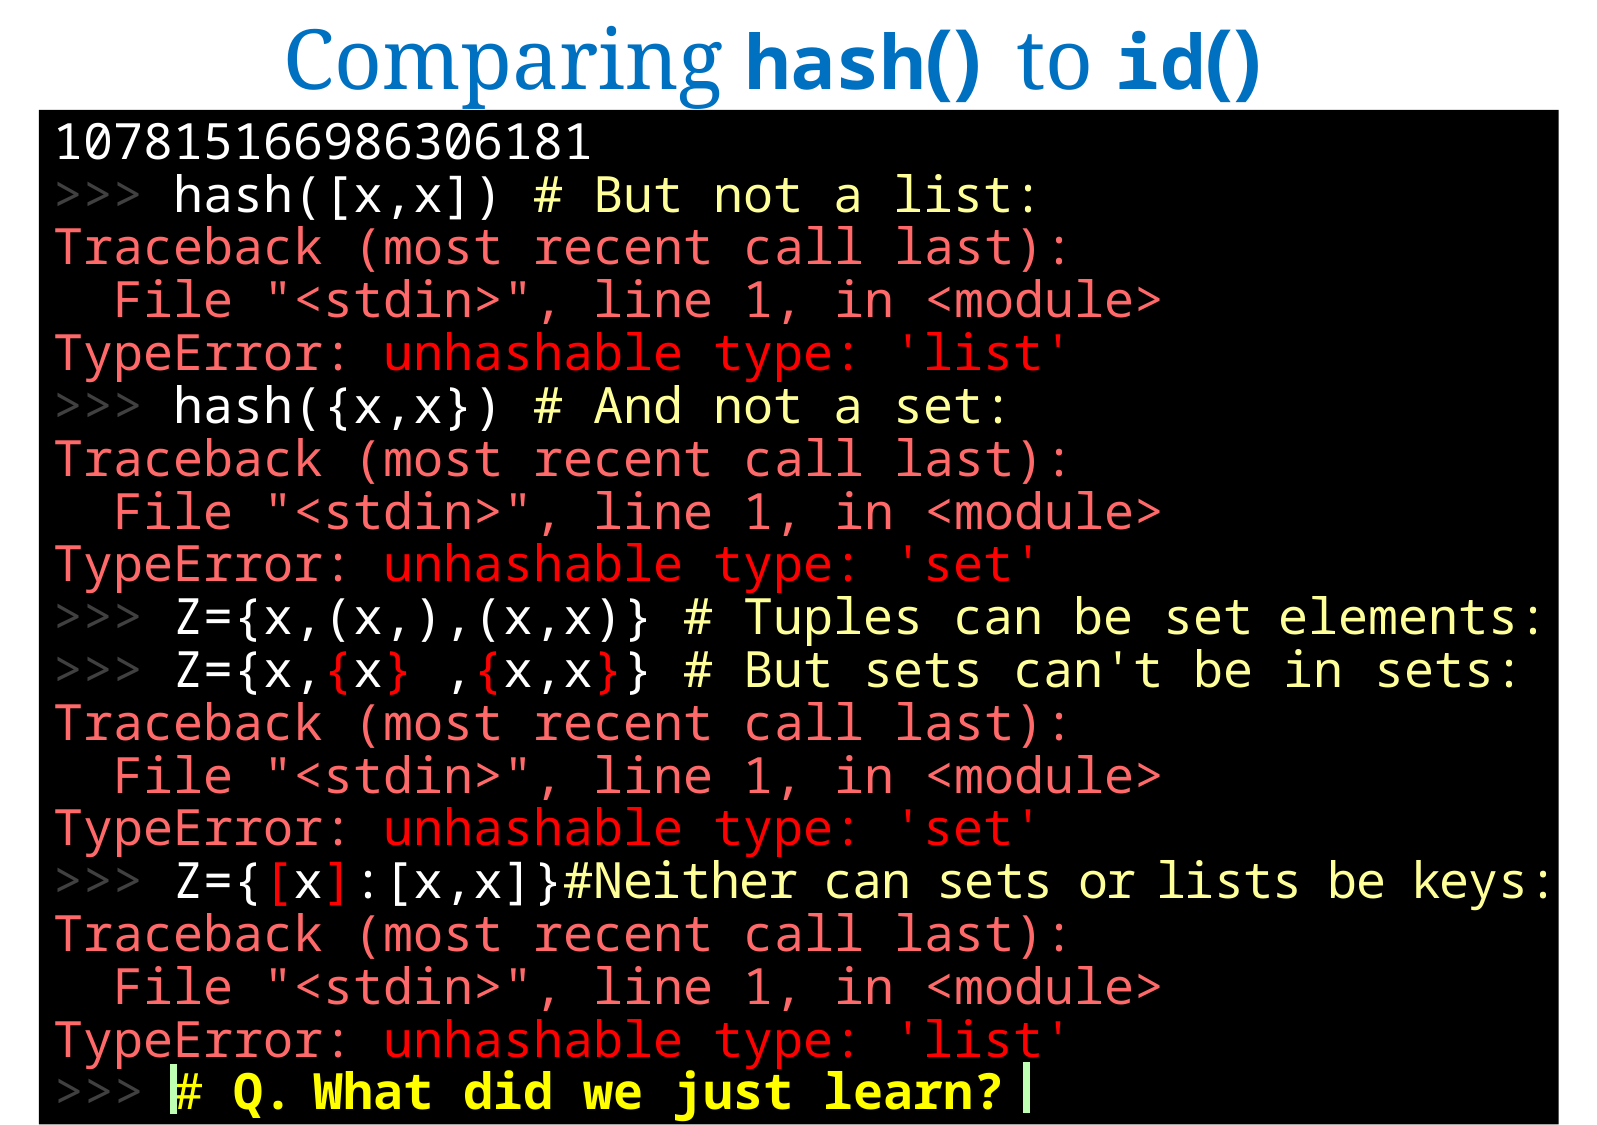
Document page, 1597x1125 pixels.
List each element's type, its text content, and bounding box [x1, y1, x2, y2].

text_box Comparing hash() to id() [0, 0, 1596, 151]
text_box >>> [39, 1052, 160, 1125]
text_box 107815166986306181 >>> hash([x,x]) # But not a list: Traceback (most recent call last): File "<stdin>", line 1, in <module> TypeError: unhashable type: 'list' >>> hash({x,x}) # And not a set: Traceback (most recent call last): File "<stdin>", line 1, in <module> TypeError: unhashable type: 'set' >>> Z={x,(x,),(x,x)} # Tuples can be set elements: >>> Z={x,{x} ,{x,x}} # But sets can't be in sets: Traceback (most recent call last): File "<stdin>", line 1, in <module> TypeError: unhashable type: 'set' >>> Z={[x]:[x,x]}#Neither can sets or lists be keys: Traceback (most recent call last): File "<stdin>", line 1, in <module> TypeError: unhashable type: 'list' >>> # Q. What did we just learn? [38, 151, 1559, 1125]
